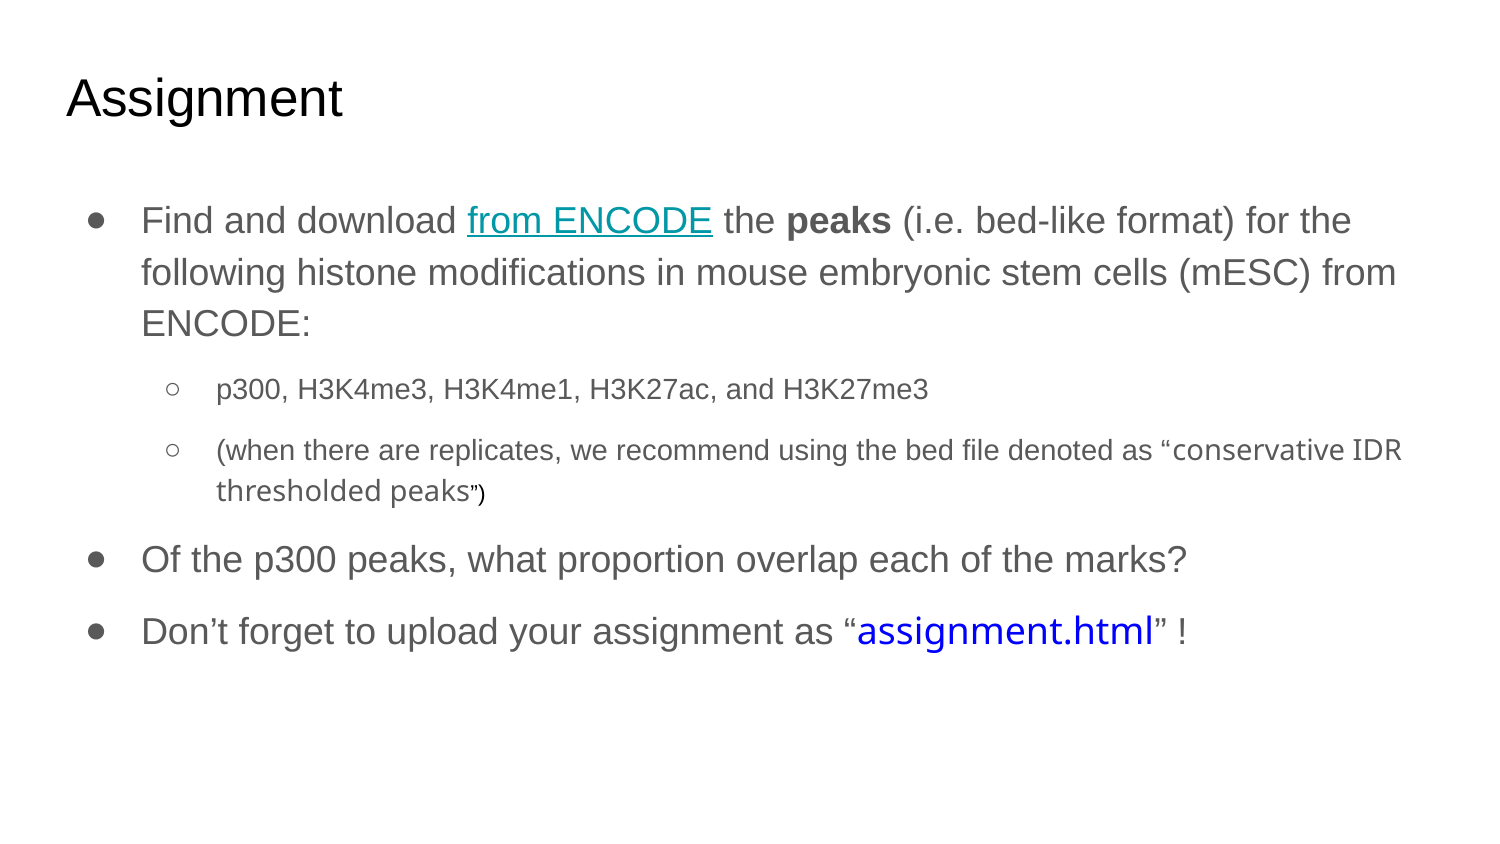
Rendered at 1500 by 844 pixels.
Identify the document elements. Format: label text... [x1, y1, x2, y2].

list Find and download from ENCODE the peaks (i.e. bed-like format) for the following histone modifications in mouse embryonic stem cells (mESC) from ENCODE: p300, H3K4me3, H3K4me1, H3K27ac, and H3K27me3 (when there are replicates, we recommend using the bed file denoted as “conservative IDR thresholded peaks”) Of the p300 peaks, what proportion overlap each of the marks? Don’t forget to upload your assignment as “assignment.html” ! [51, 174, 1449, 750]
title Assignment [51, 48, 1449, 142]
